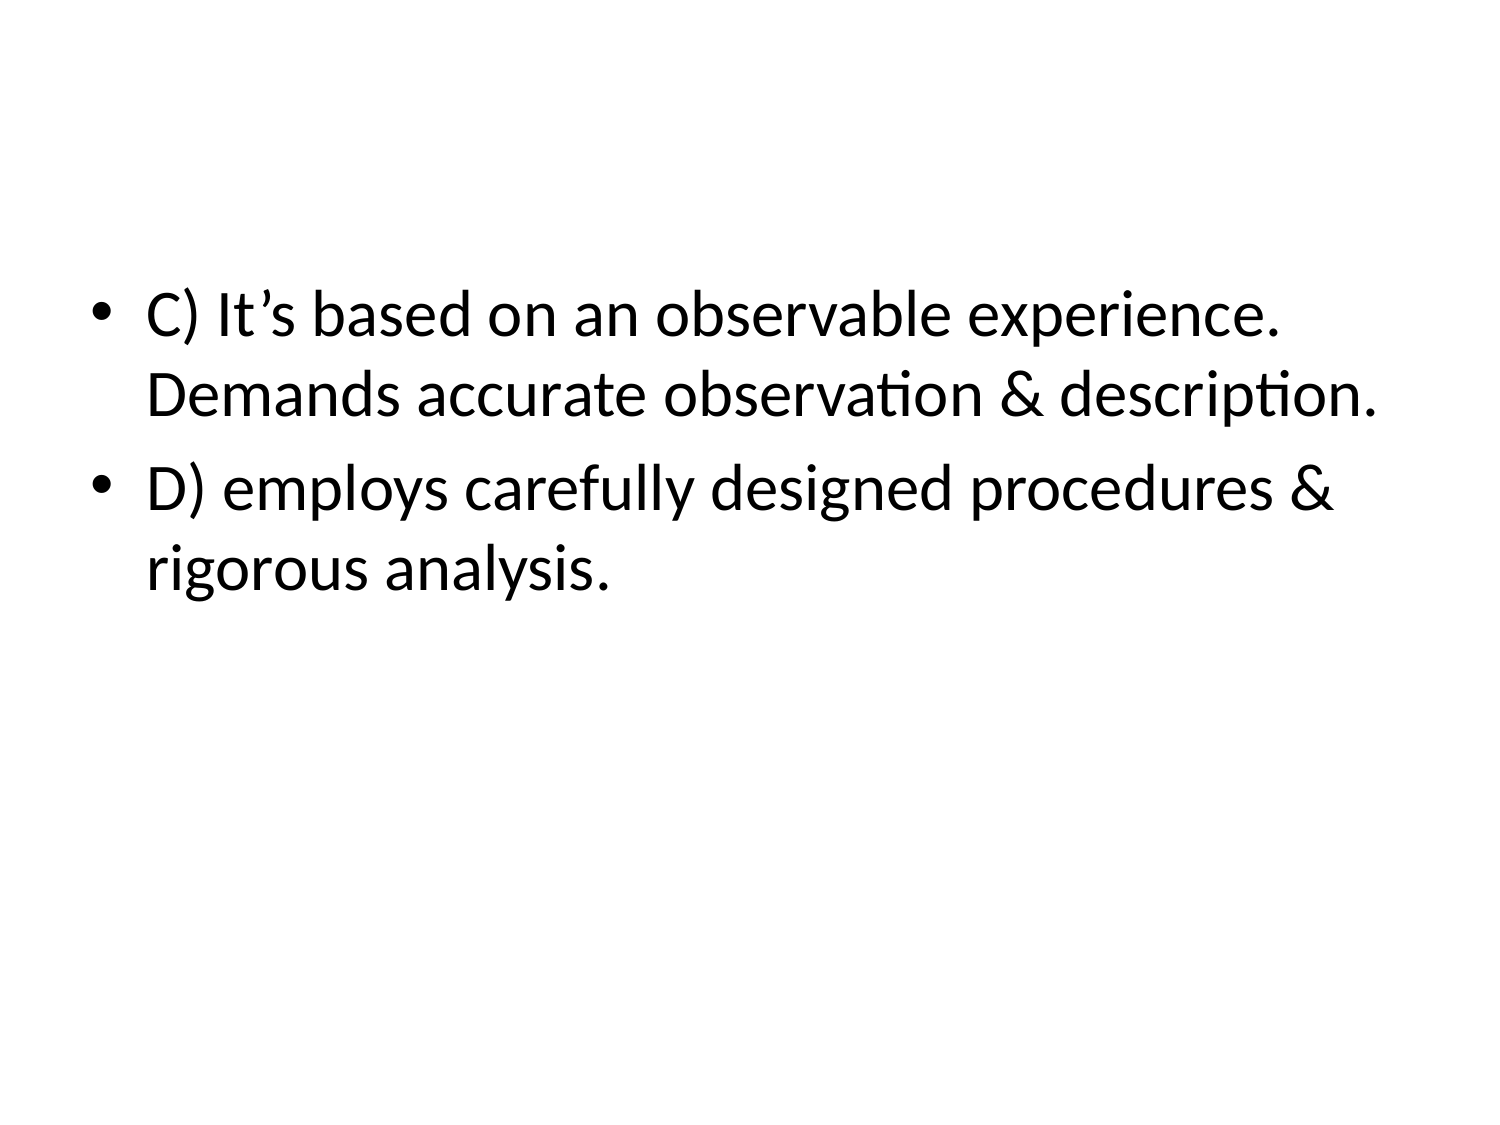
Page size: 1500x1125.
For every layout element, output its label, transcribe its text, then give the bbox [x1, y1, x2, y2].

list C) It’s based on an observable experience. Demands accurate observation & description. D) employs carefully designed procedures & rigorous analysis. [74, 262, 1426, 1006]
